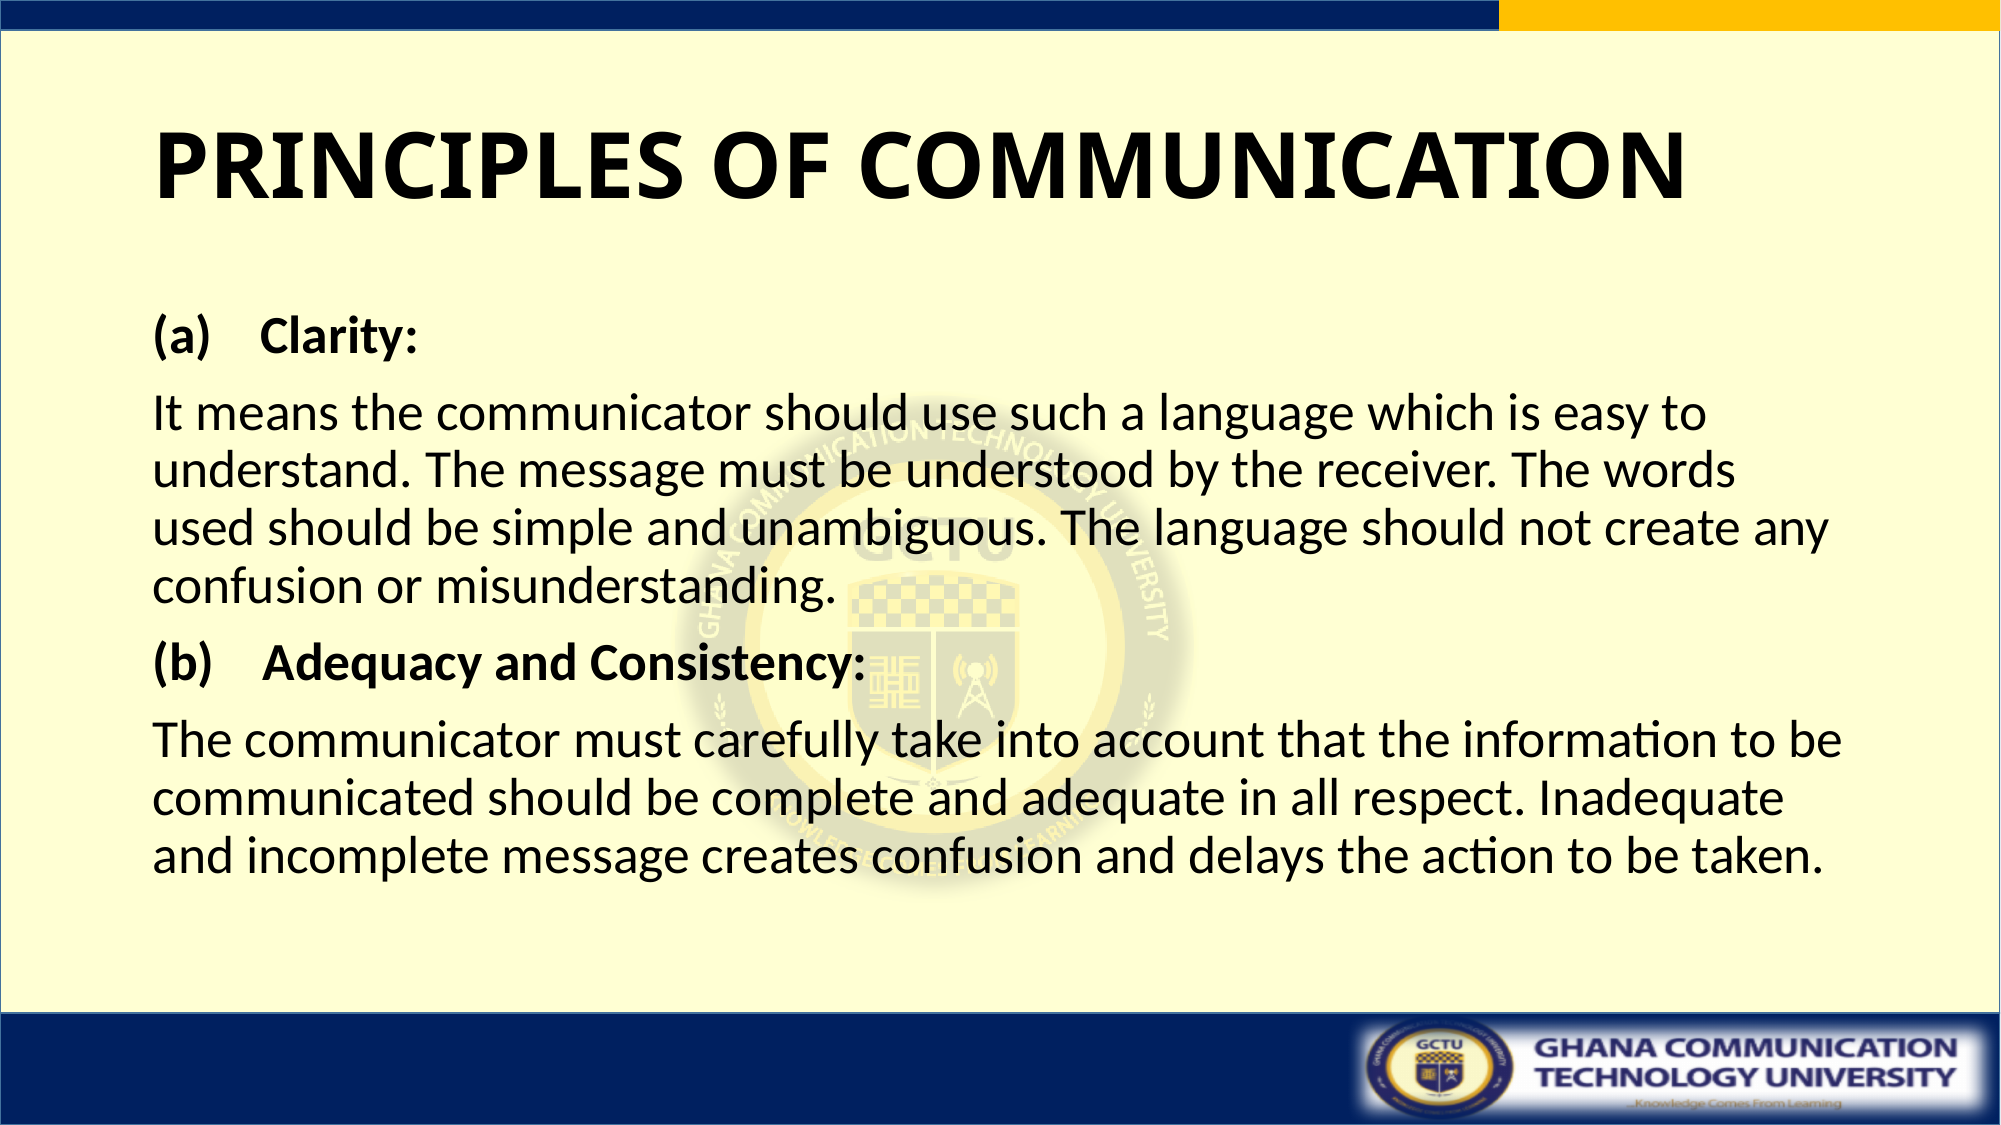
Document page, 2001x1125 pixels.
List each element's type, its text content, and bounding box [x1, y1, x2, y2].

list (a) Clarity: It means the communicator should use such a language which is easy to understand. The message must be understood by the receiver. The words used should be simple and unambiguous. The language should not create any confusion or misunderstanding. (b) Adequacy and Consistency: The communicator must carefully take into account that the information to be communicated should be complete and adequate in all respect. Inadequate and incomplete message creates confusion and delays the action to be taken. [137, 299, 1863, 1014]
title PRINCIPLES OF COMMUNICATION [137, 59, 1863, 278]
picture [1366, 1033, 1981, 1106]
